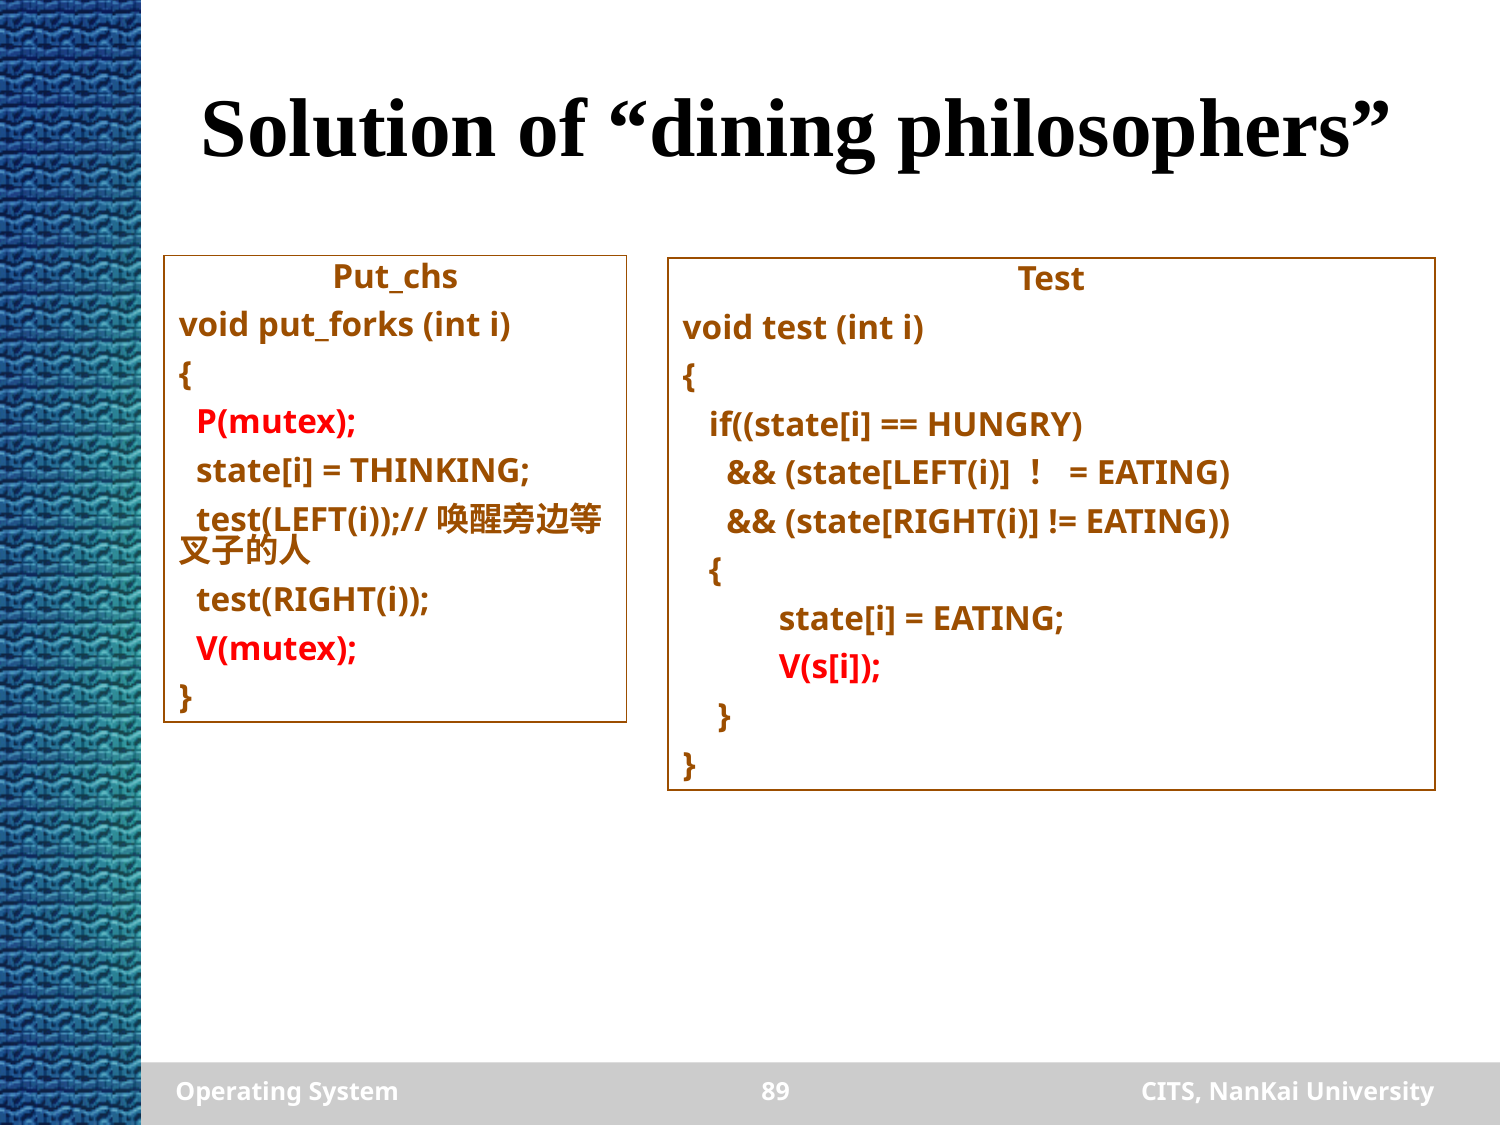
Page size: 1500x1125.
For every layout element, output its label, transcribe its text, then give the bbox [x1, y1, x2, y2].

slide_number Operating System [160, 1067, 574, 1118]
picture [0, 0, 141, 1125]
text_box Put_chs void put_forks (int i) { P(mutex); state[i] = THINKING; test(LEFT(i));//唤醒旁边等叉子的人 test(RIGHT(i)); V(mutex); } [163, 255, 627, 723]
footer CITS, NanKai University [974, 1067, 1451, 1118]
title Solution of “dining philosophers” [159, 50, 1436, 197]
slide_number 89 [600, 1067, 951, 1118]
text_box Test void test (int i) { if((state[i] == HUNGRY) && (state[LEFT(i)] ！= EATING) && (state[RIGHT(i)] != EATING)) { state[i] = EATING; V(s[i]); } } [667, 257, 1435, 790]
